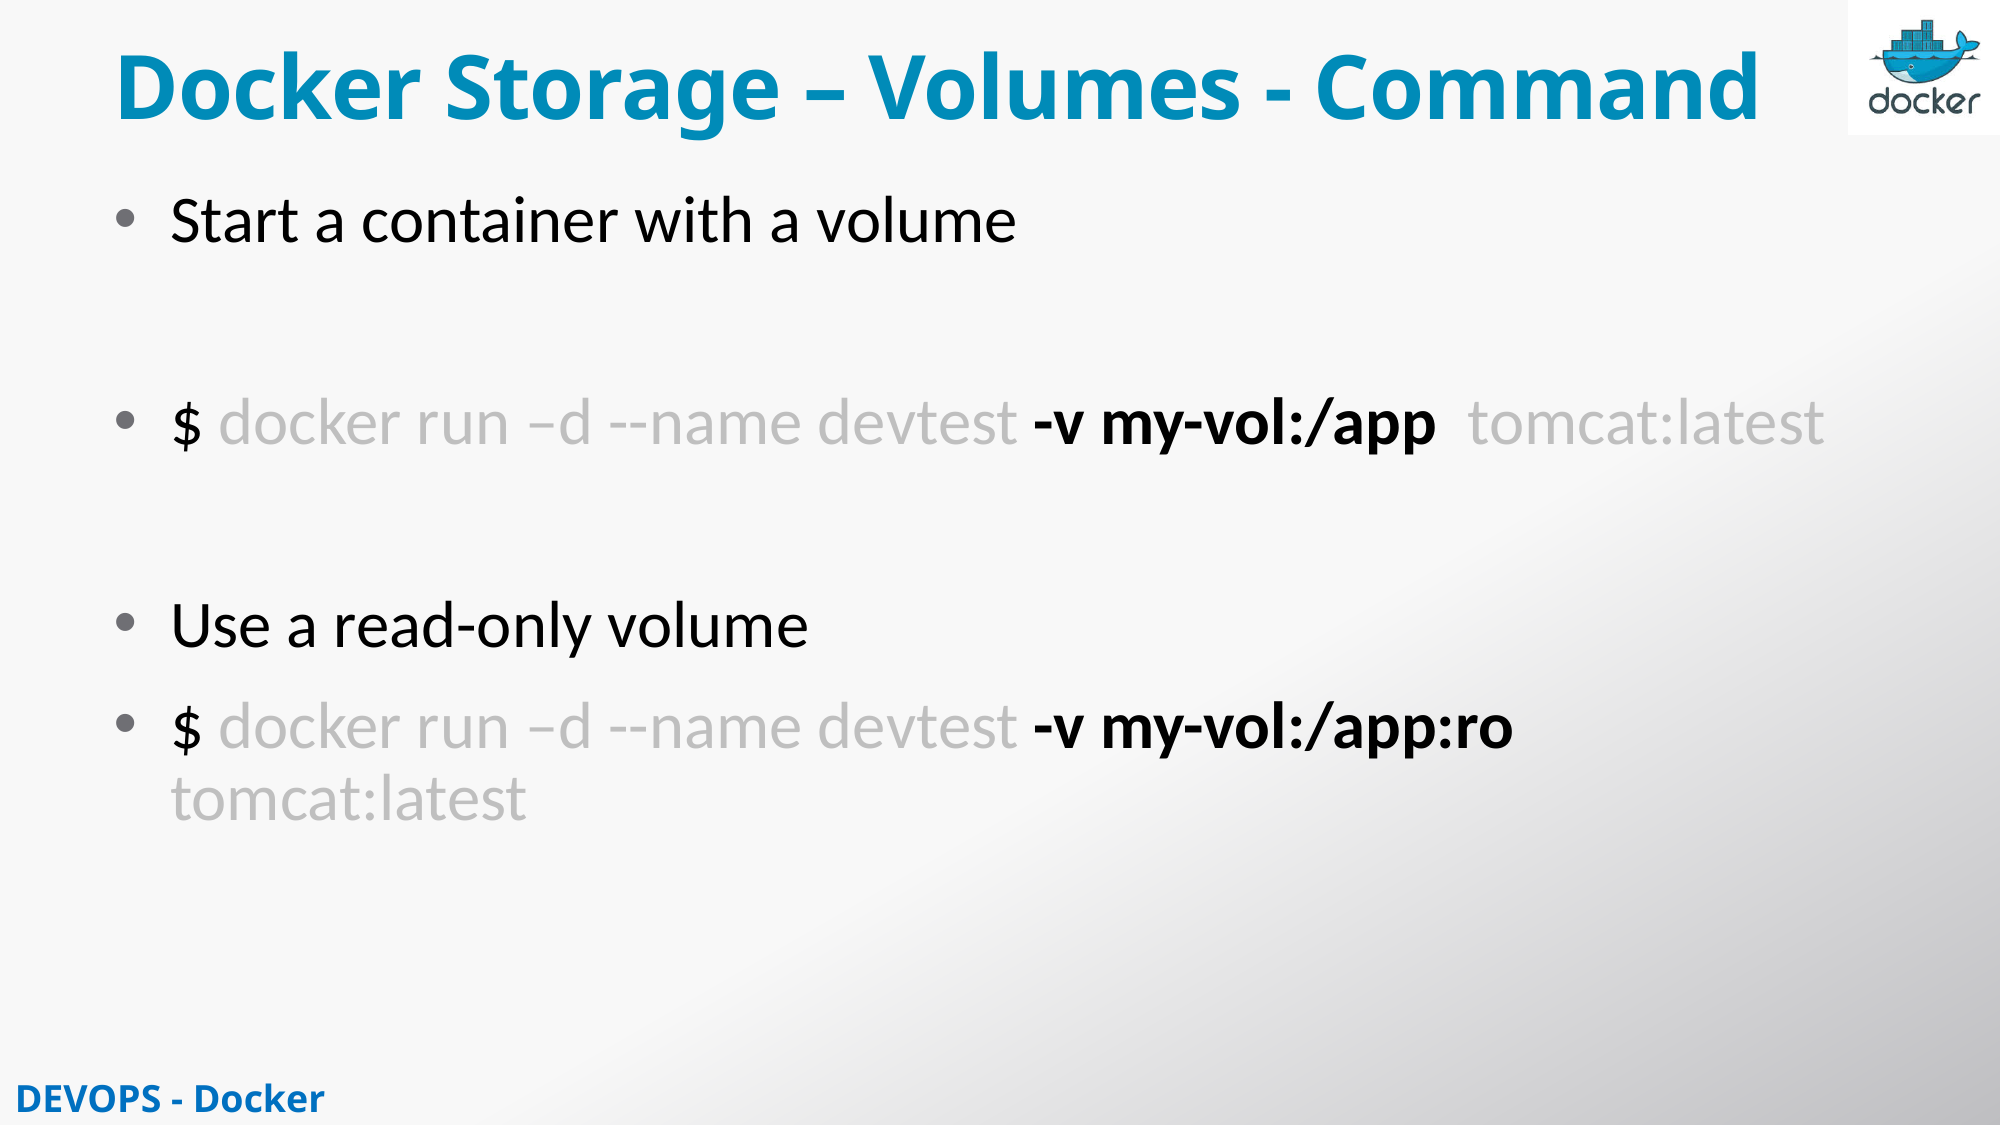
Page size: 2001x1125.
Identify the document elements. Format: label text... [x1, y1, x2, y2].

picture [1848, 0, 2000, 135]
title Docker Storage – Volumes - Command [113, 47, 1764, 185]
list Start a container with a volume $ docker run –d --name devtest -v my-vol:/app tomcat:latest Use a read-only volume $ docker run –d --name devtest -v my-vol:/app:ro tomcat:latest [113, 185, 1887, 846]
